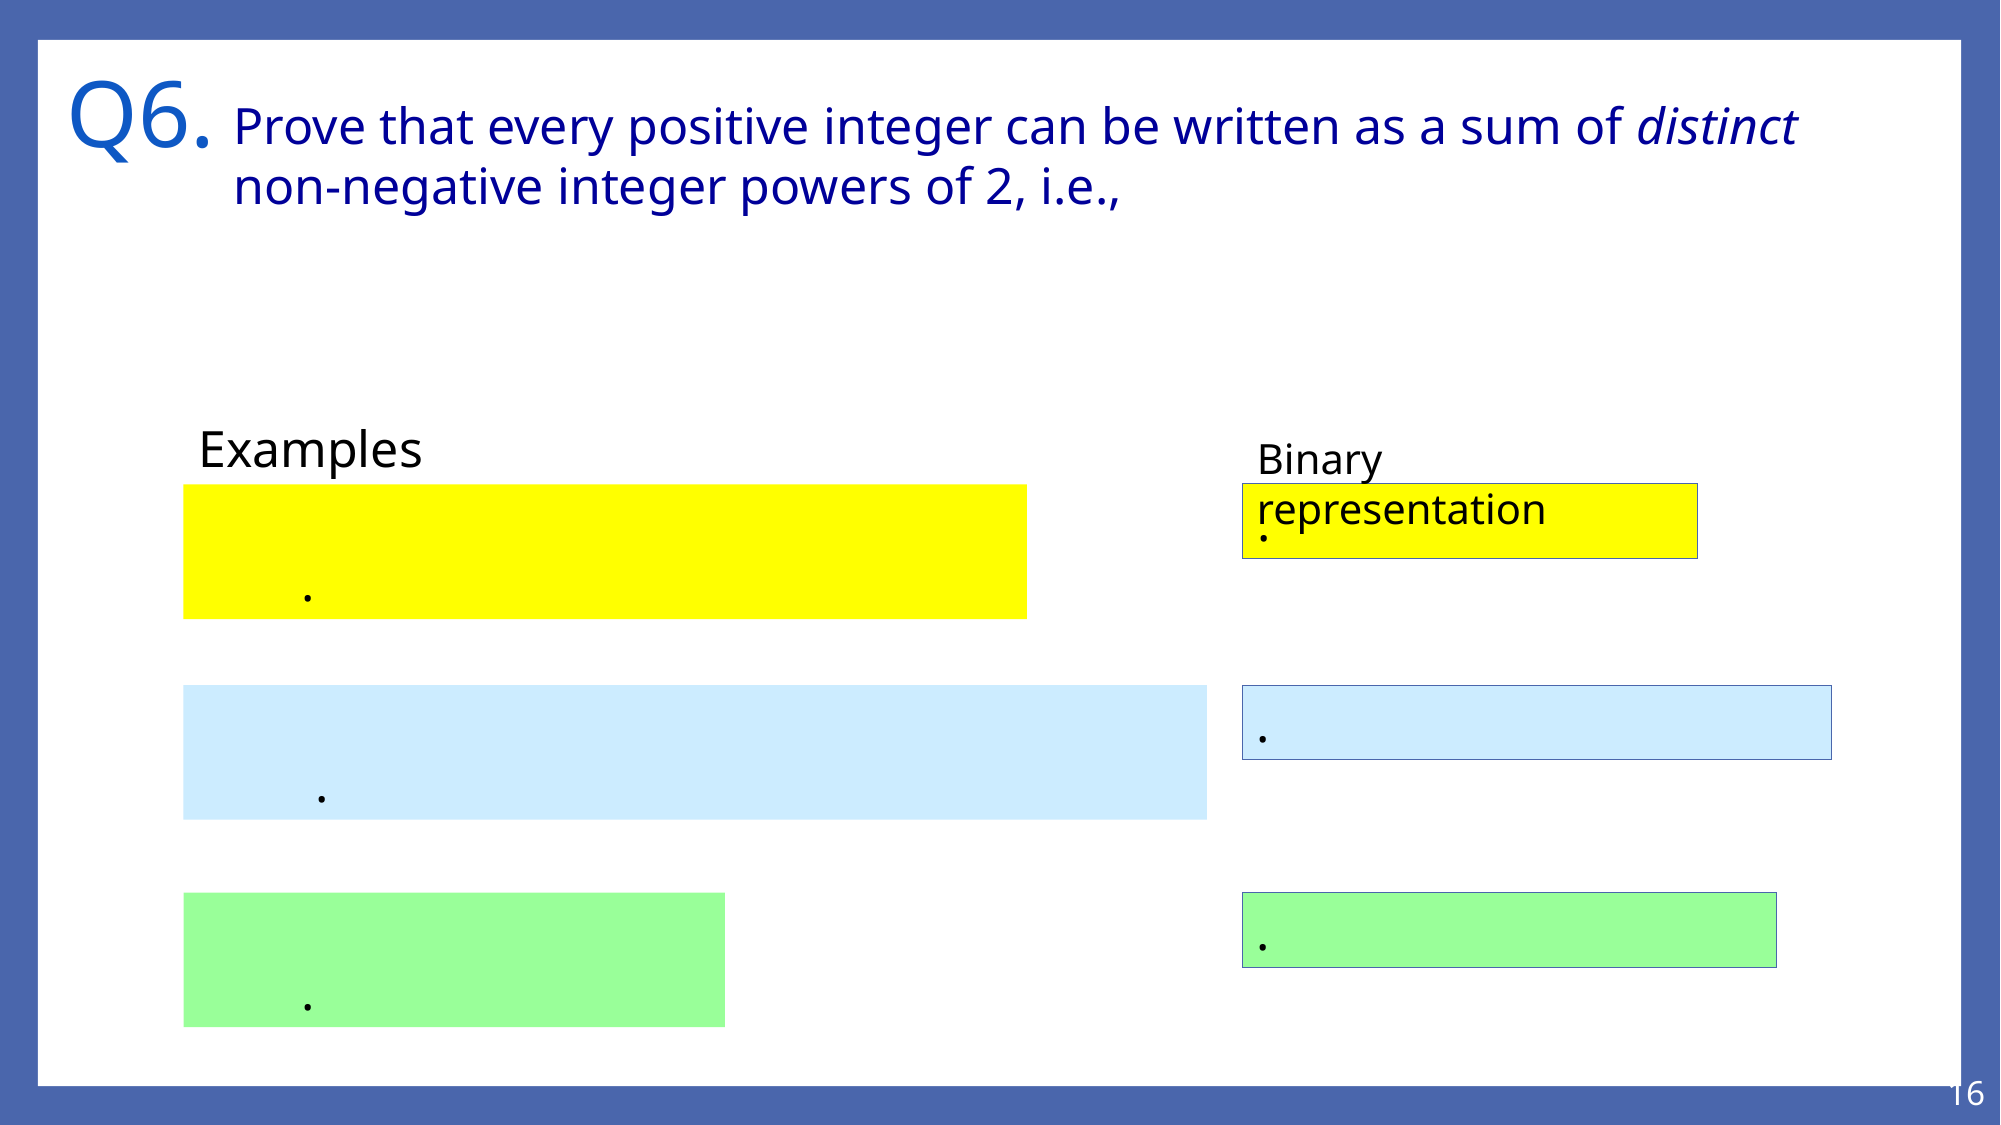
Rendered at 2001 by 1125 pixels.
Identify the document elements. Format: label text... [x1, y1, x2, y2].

title Q6. [51, 37, 268, 185]
text_box Examples: [183, 409, 449, 484]
text_box Binary representation [1242, 425, 1673, 540]
slide_number 16 [1720, 1065, 2000, 1125]
